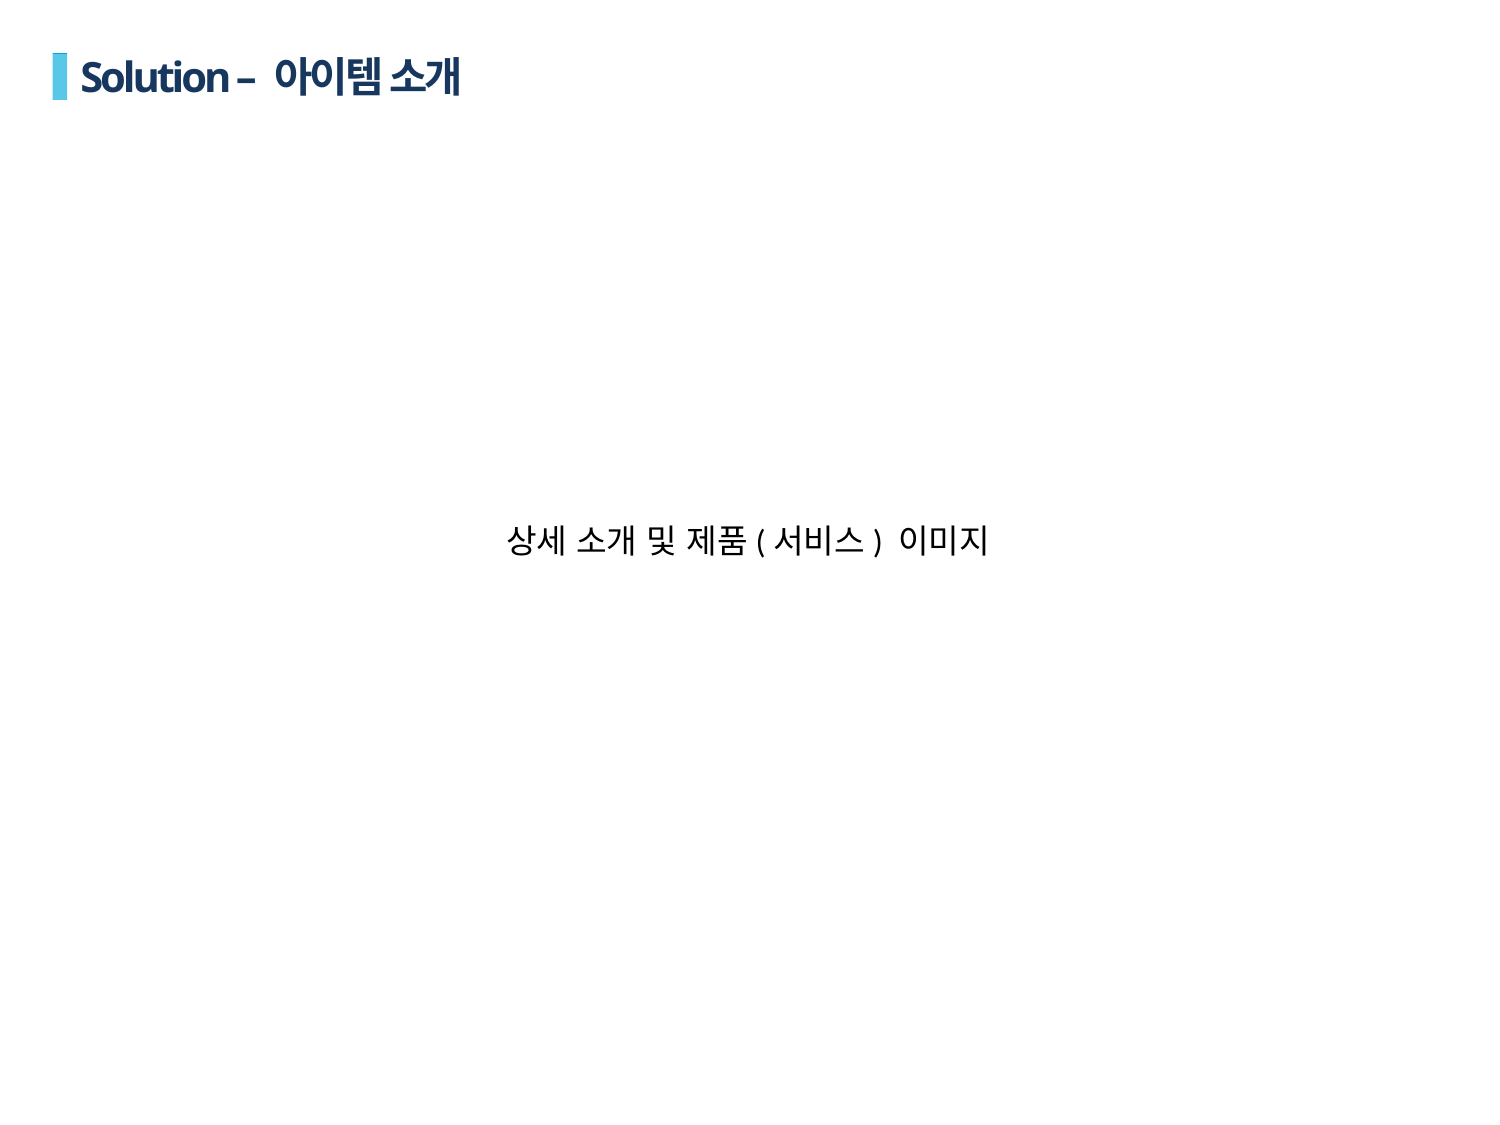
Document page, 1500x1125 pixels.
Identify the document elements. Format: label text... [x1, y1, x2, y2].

picture [52, 55, 68, 100]
text_box [0, 0, 1500, 75]
text_box 상세 소개 및 제품(서비스) 이미지 [491, 473, 1005, 568]
text_box Solution – 아이템 소개 [80, 75, 584, 102]
